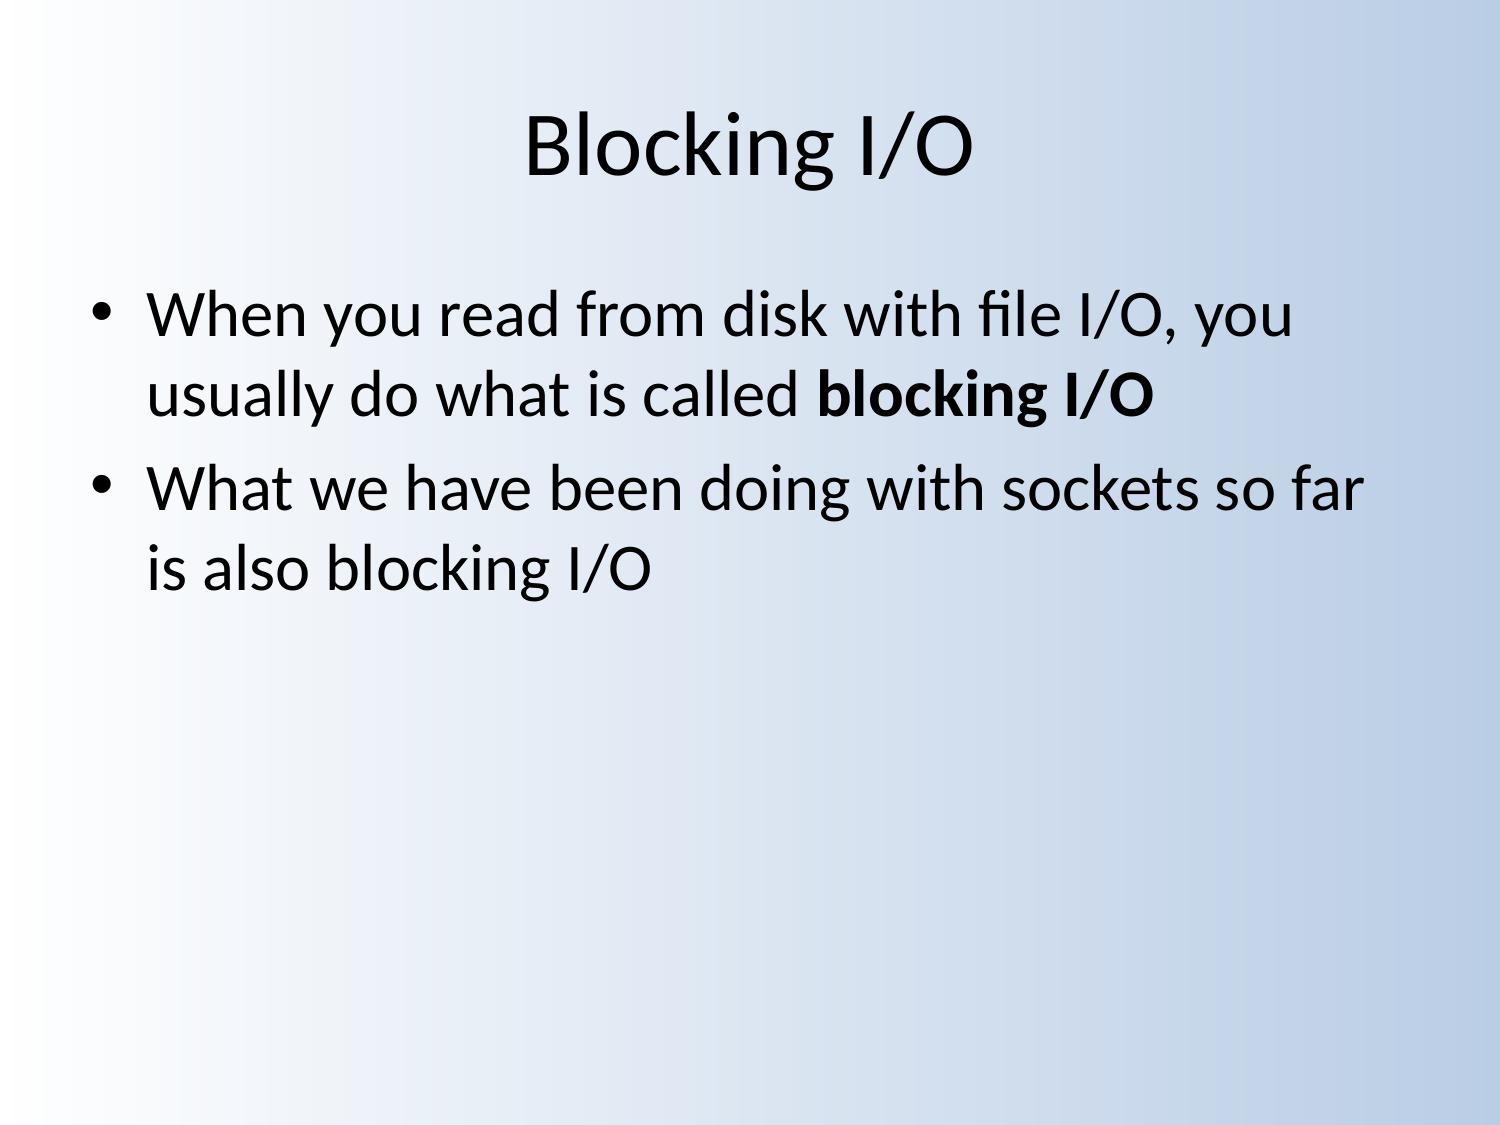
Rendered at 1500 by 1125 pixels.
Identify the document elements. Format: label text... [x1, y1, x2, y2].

title Blocking I/O [75, 45, 1425, 233]
list When you read from disk with file I/O, you usually do what is called blocking I/O What we have been doing with sockets so far is also blocking I/O [75, 262, 1425, 1005]
